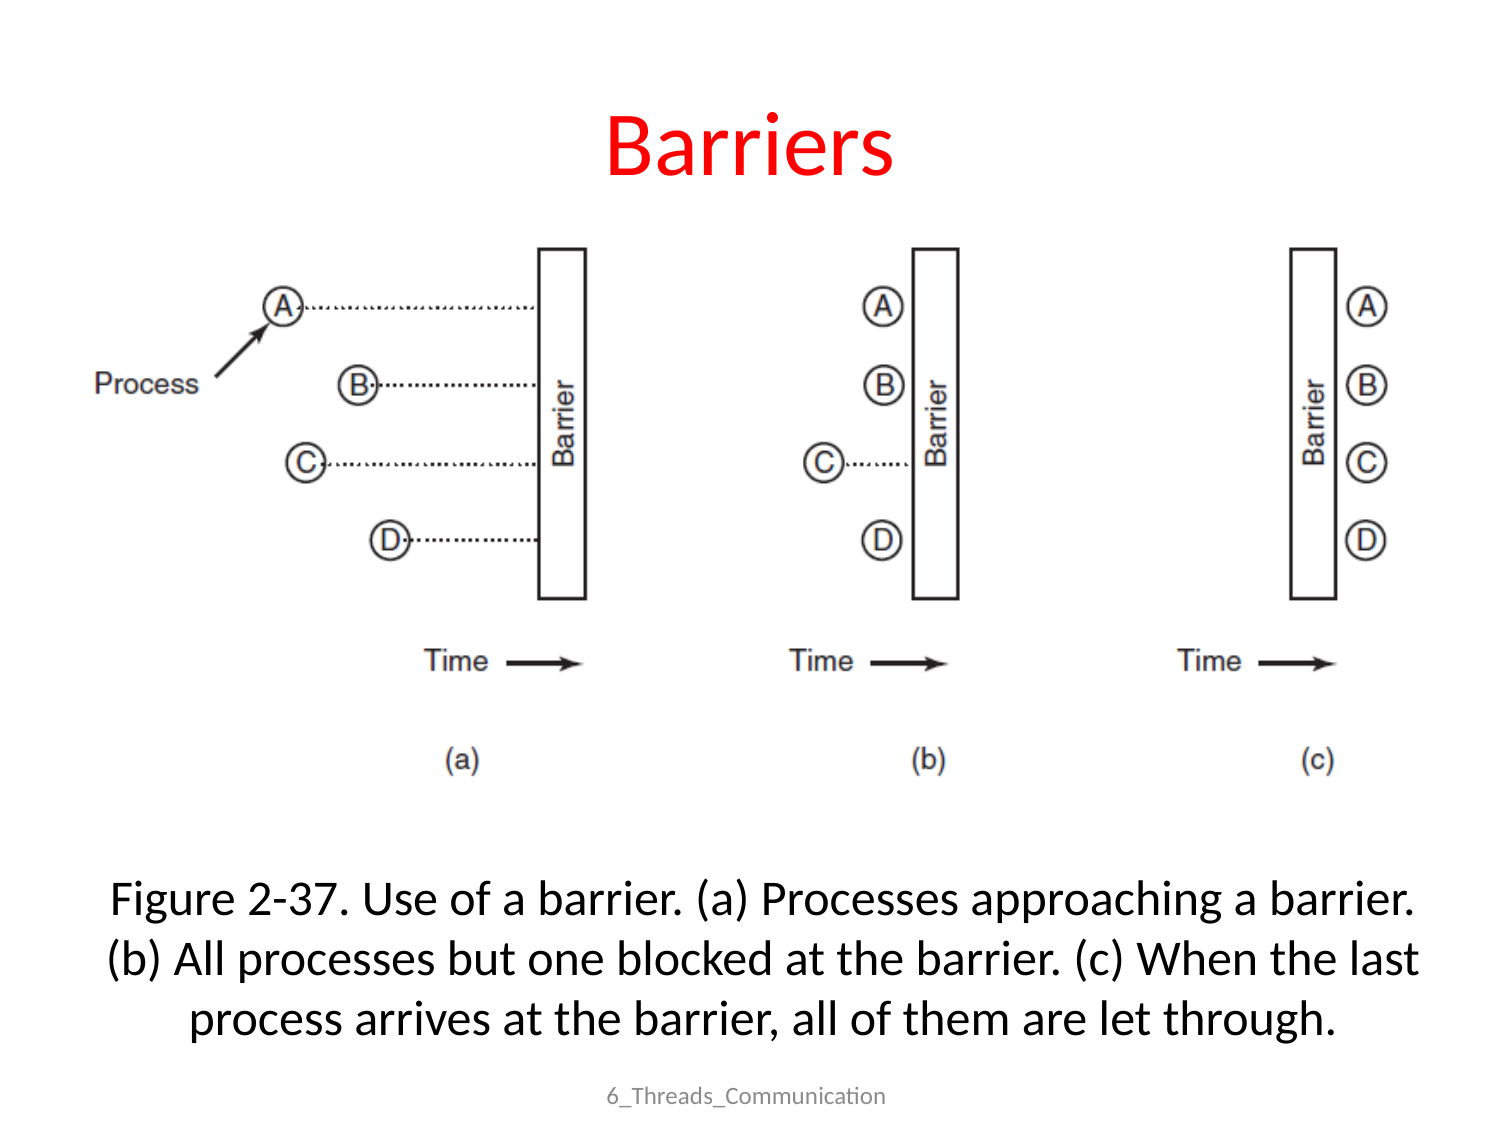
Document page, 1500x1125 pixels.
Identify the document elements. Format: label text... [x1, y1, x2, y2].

footer 6_Threads_Communication [35, 1065, 1459, 1125]
title Barriers [75, 45, 1425, 233]
list Figure 2-37. Use of a barrier. (a) Processes approaching a barrier. (b) All processes but one blocked at the barrier. (c) When the last process arrives at the barrier, all of them are let through. [73, 857, 1453, 1042]
picture [74, 241, 1451, 809]
